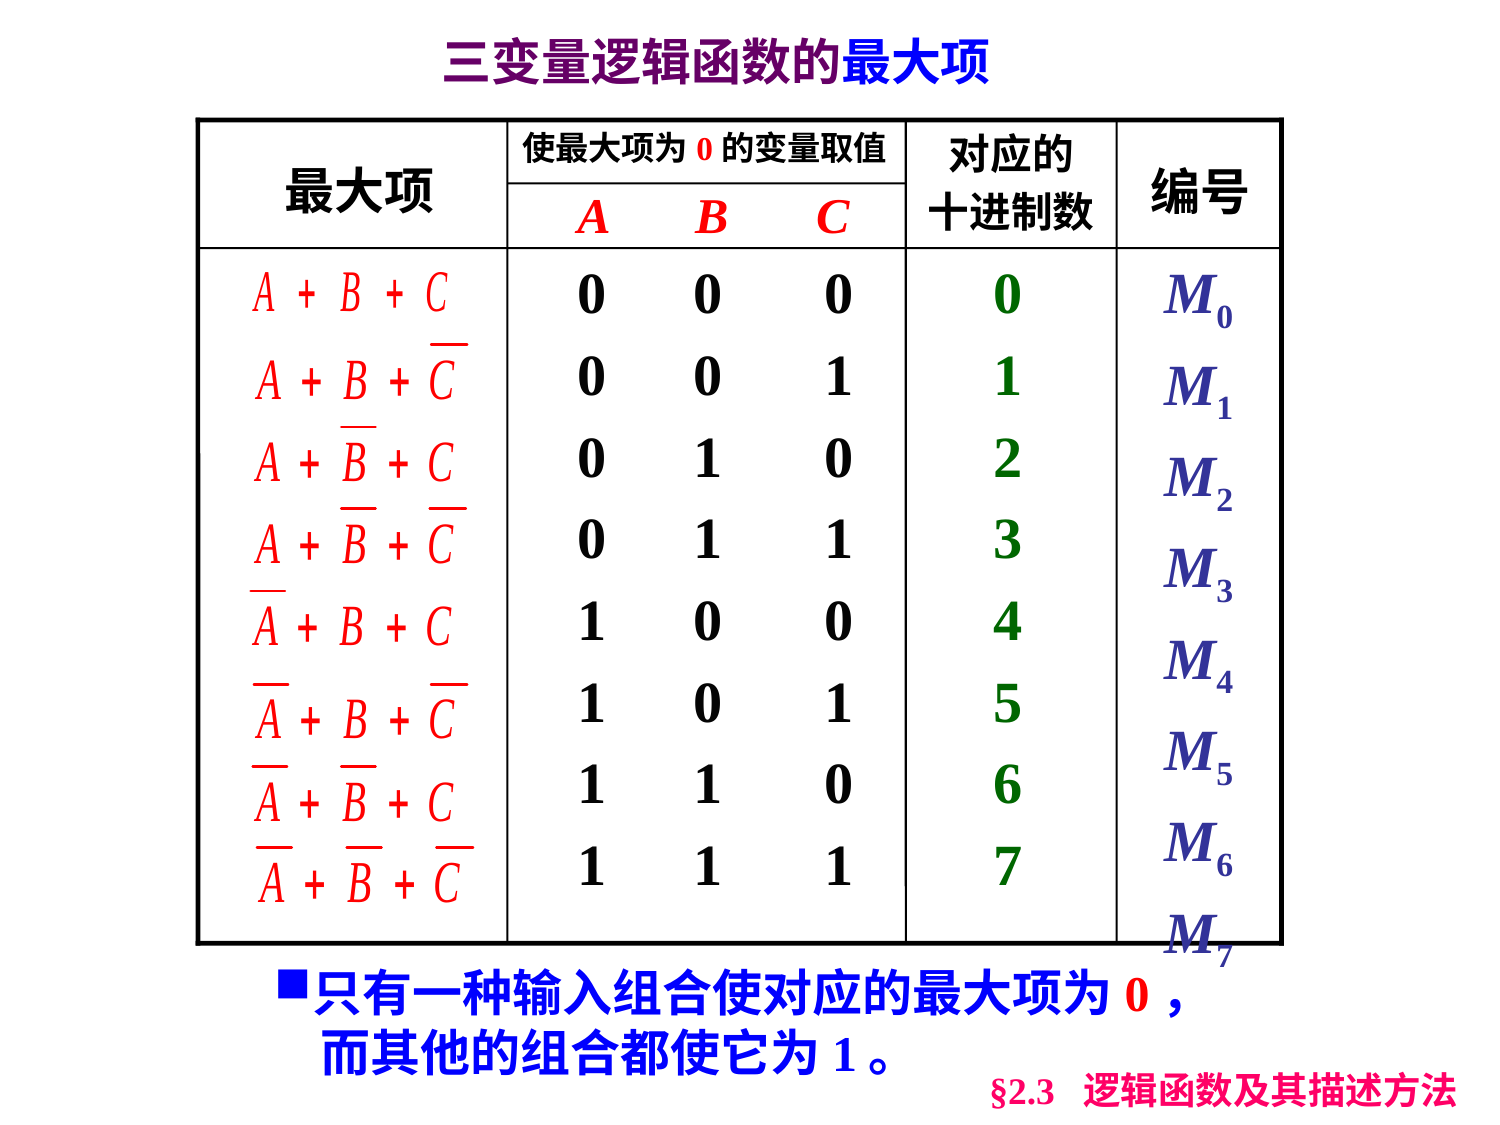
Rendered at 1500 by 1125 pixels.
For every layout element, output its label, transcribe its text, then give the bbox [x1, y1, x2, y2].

text_box §2.3 逻辑函数及其描述方法 [974, 1059, 1496, 1120]
text_box 只有一种输入组合使对应的最大项为0， 而其他的组合都使它为1。 [259, 953, 1254, 1089]
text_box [197, 23, 1301, 944]
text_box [219, 257, 493, 915]
